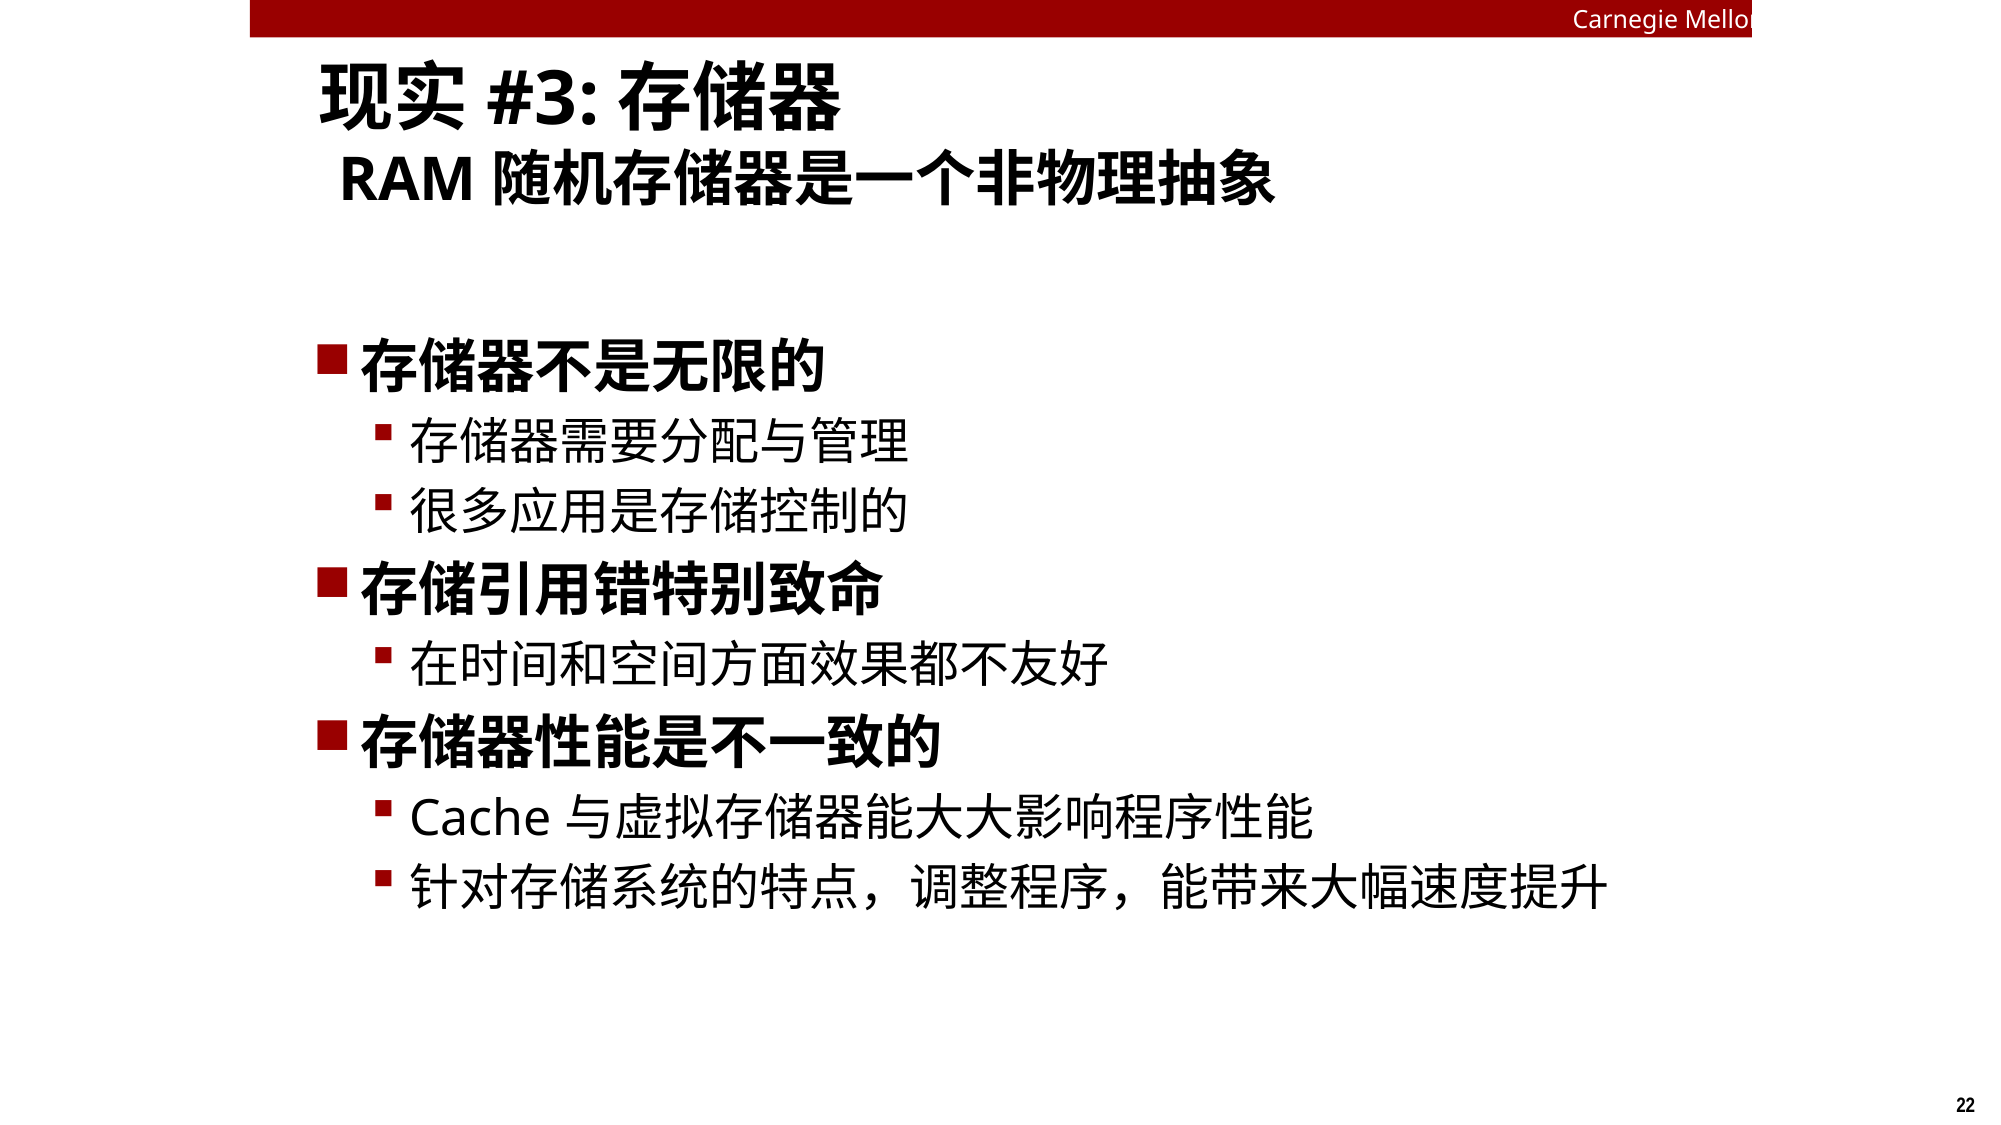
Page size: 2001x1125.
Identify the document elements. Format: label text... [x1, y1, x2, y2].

title 现实#3:存储器 RAM随机存储器是一个非物理抽象 [312, 40, 1688, 222]
text_box Carnegie Mellon [1572, 3, 1790, 33]
text_box [249, 0, 1752, 38]
list 存储器不是无限的 存储器需要分配与管理 很多应用是存储控制的 存储引用错特别致命 在时间和空间方面效果都不友好 存储器性能是不一致的 Cache与虚拟存储器能大大影响程序性能 针对存储系统的特点，调整程序，能带来大幅速度提升 [312, 249, 1688, 963]
